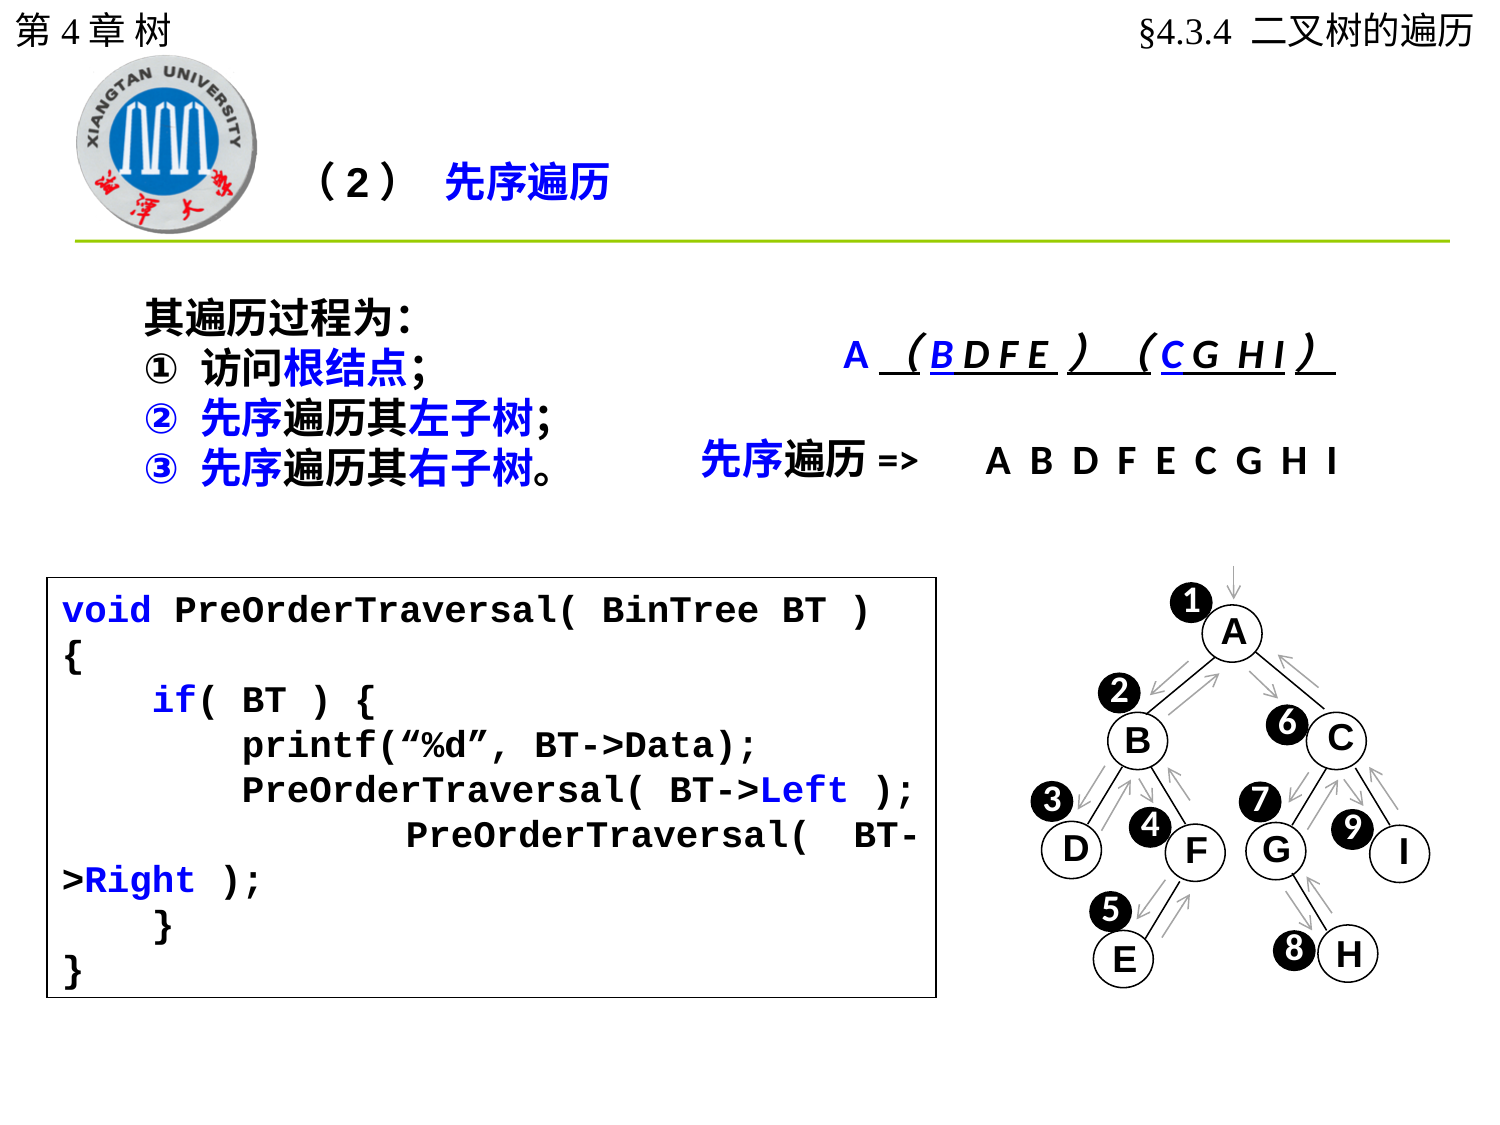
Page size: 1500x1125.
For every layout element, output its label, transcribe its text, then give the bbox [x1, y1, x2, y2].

text_box （2） 先序遍历 [279, 148, 627, 213]
text_box void PreOrderTraversal( BinTree BT ) { if( BT ) { printf(“%d”, BT->Data); PreOrderTraversal( BT->Left ); PreOrderTraversal( BT->Right ); } } [46, 577, 937, 998]
picture [76, 60, 258, 236]
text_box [1031, 565, 1430, 988]
text_box 先序遍历=> A B D F E C G H I [667, 425, 1371, 491]
text_box A（B D F E ）（C G H I） [820, 319, 1360, 385]
text_box §4.3.4 二叉树的遍历 [927, 0, 1499, 60]
text_box 第4章 树 [0, 0, 313, 60]
text_box 其遍历过程为： 访问根结点； 先序遍历其左子树； 先序遍历其右子树。 [128, 284, 598, 500]
